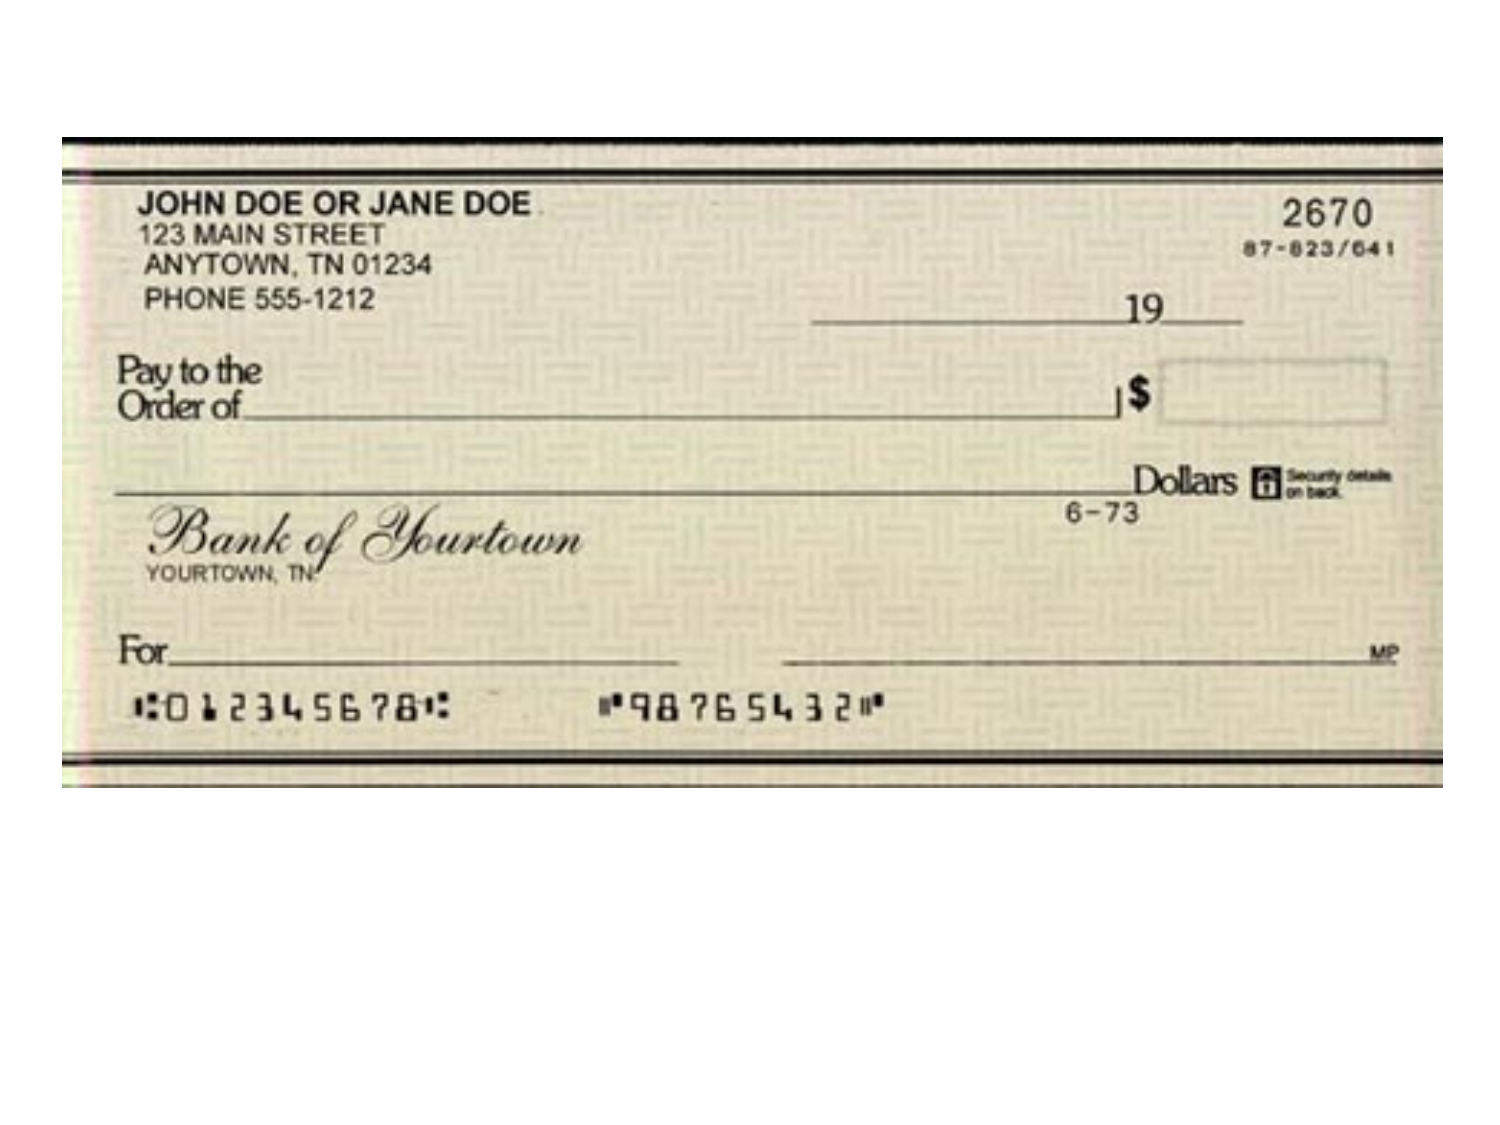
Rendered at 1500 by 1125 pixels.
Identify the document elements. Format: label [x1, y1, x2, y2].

picture [62, 137, 1444, 788]
